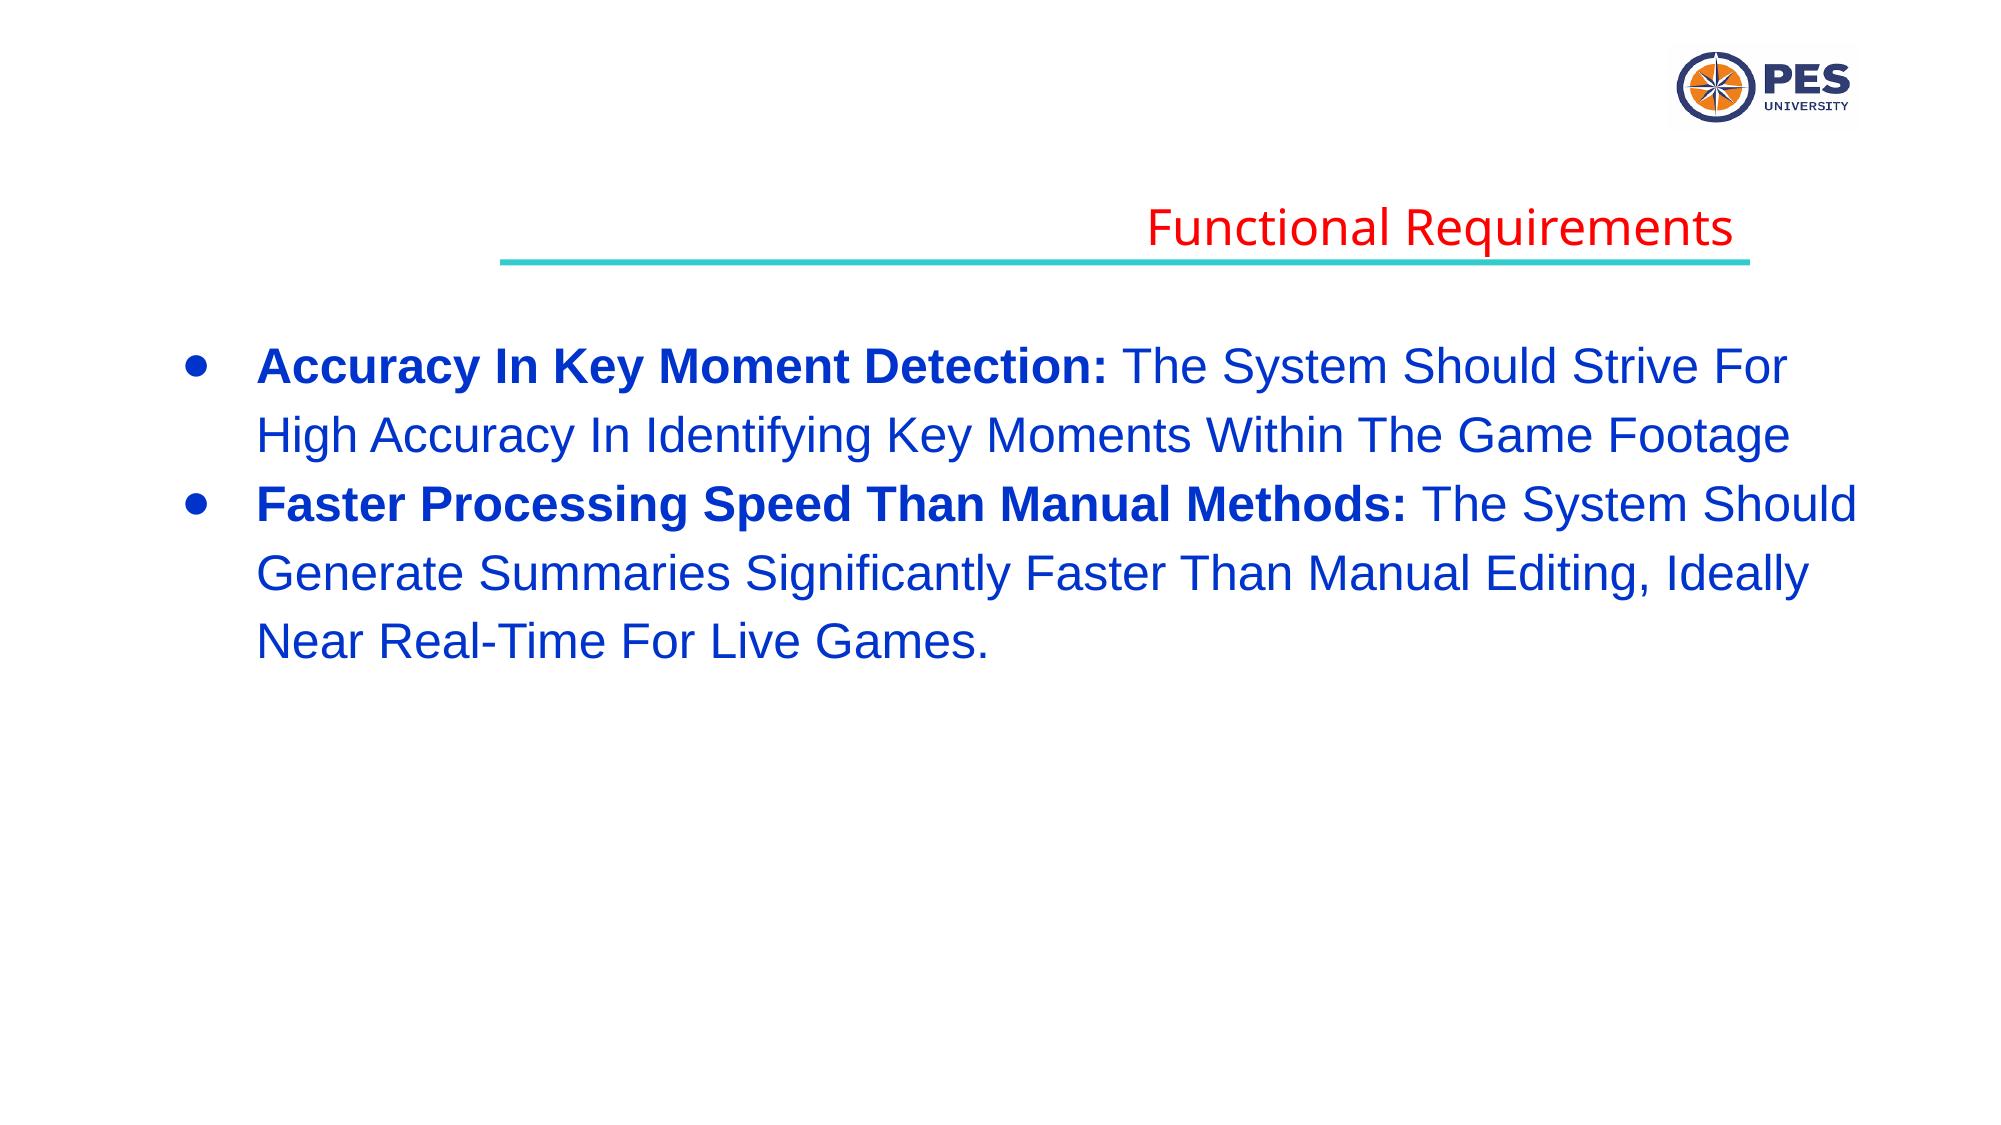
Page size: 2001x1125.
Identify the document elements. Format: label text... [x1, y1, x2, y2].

picture [1667, 43, 1859, 131]
text_box Functional Requirements [474, 187, 1750, 264]
text_box Accuracy In Key Moment Detection: The System Should Strive For High Accuracy In Identifying Key Moments Within The Game Footage Faster Processing Speed Than Manual Methods: The System Should Generate Summaries Significantly Faster Than Manual Editing, Ideally Near Real-Time For Live Games. [136, 304, 1899, 798]
